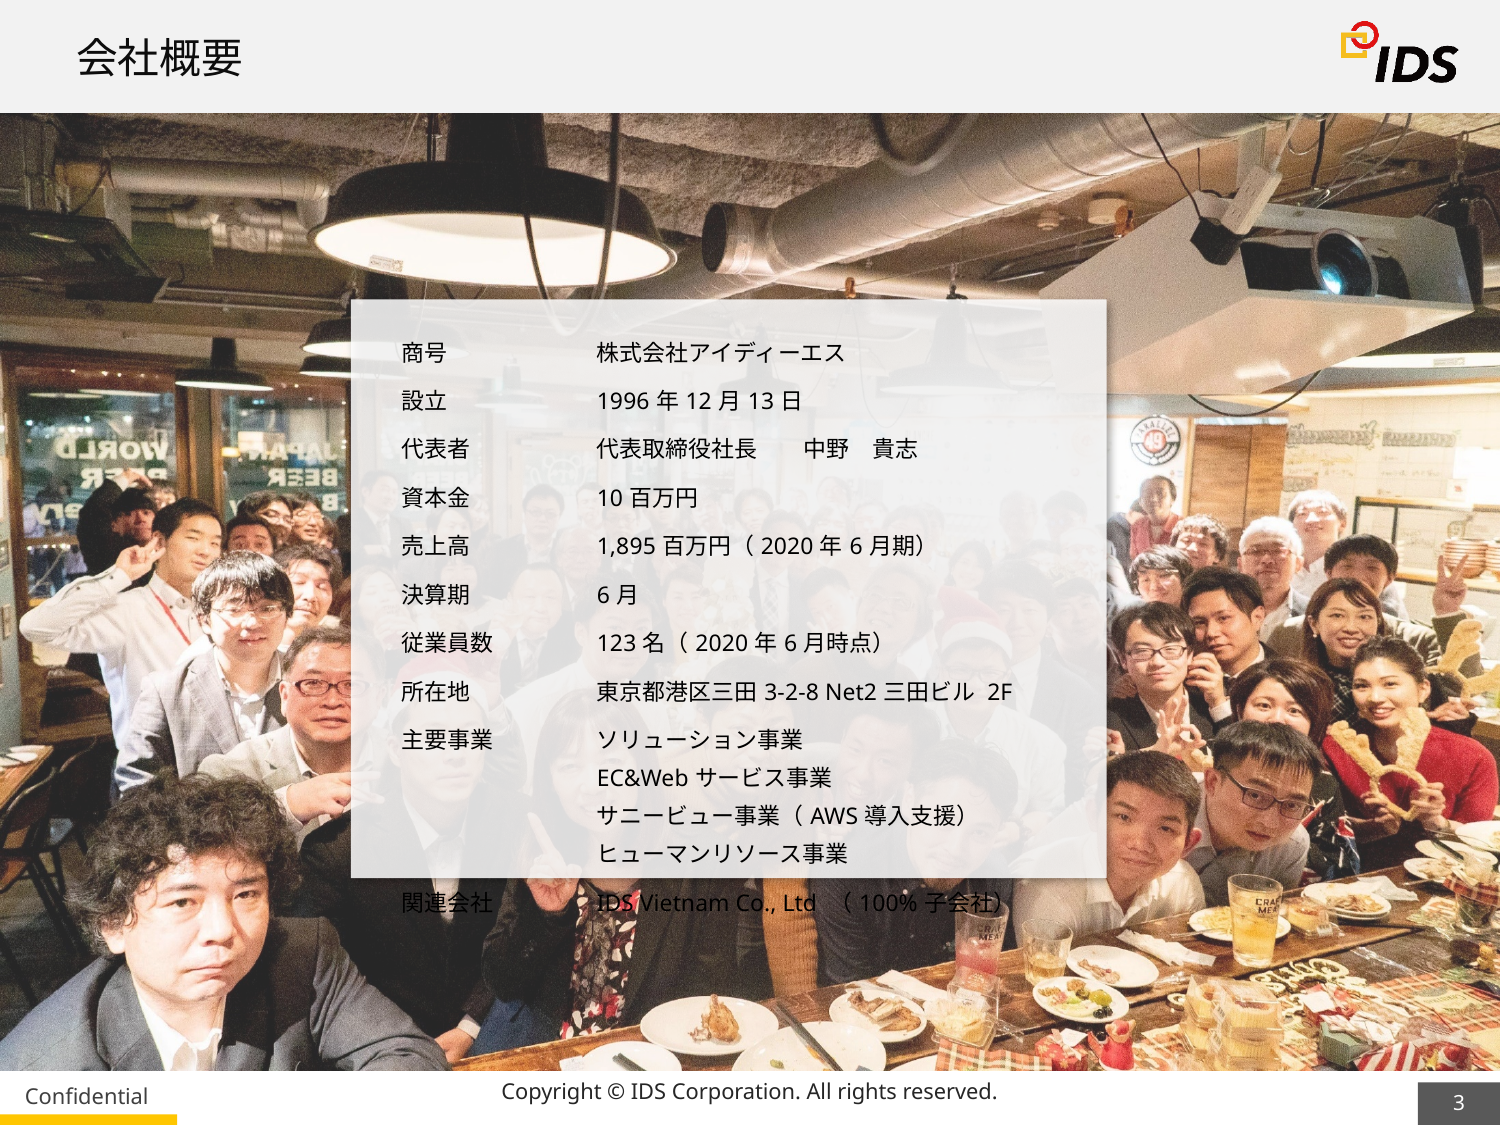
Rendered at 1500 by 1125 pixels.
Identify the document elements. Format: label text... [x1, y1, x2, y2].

title 会社概要 [0, 0, 1276, 112]
picture [1340, 7, 1459, 96]
picture [0, 113, 1500, 1071]
